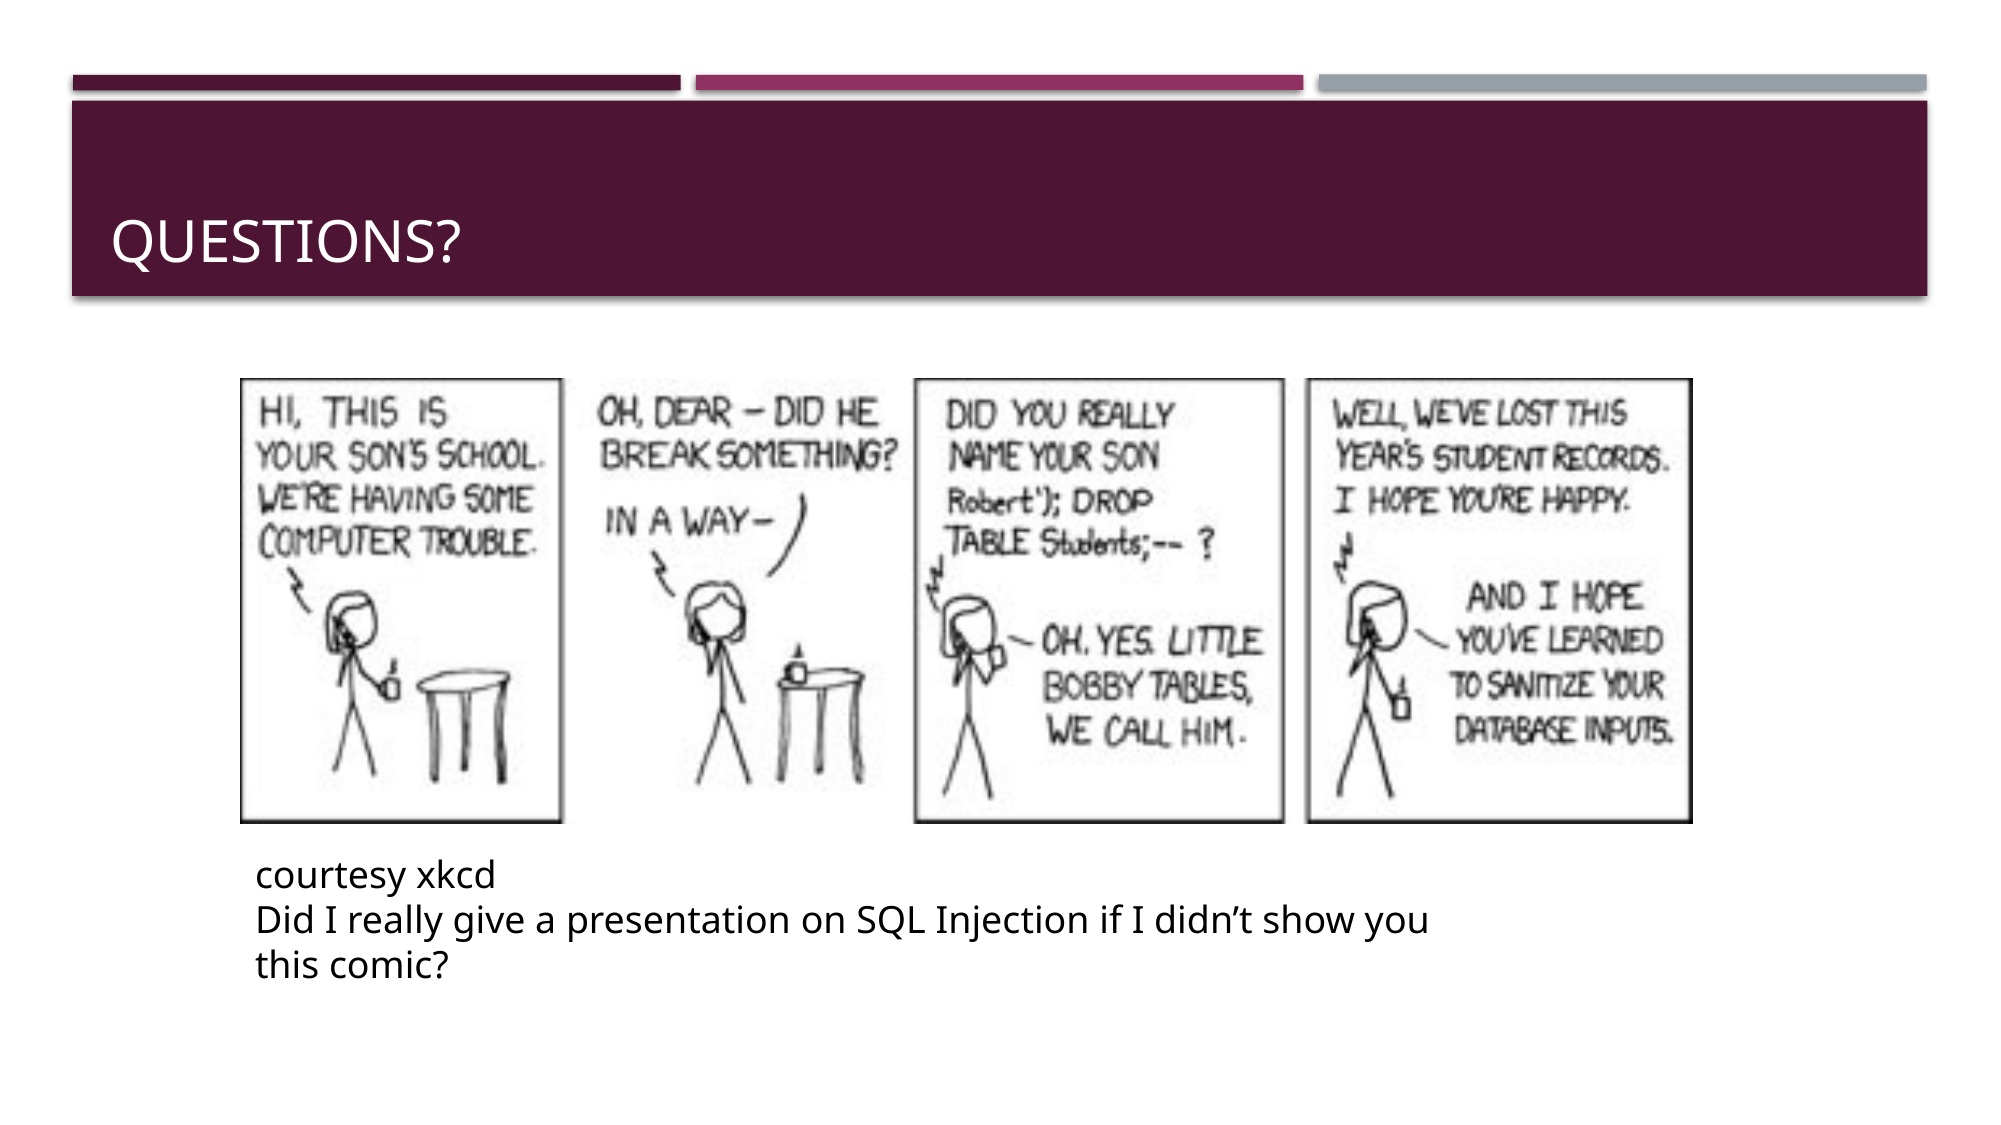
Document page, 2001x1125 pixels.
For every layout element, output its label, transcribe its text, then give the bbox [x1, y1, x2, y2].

title Questions? [95, 115, 1905, 282]
text_box courtesy xkcd Did I really give a presentation on SQL Injection if I didn’t show you this comic? [240, 843, 1514, 994]
picture [239, 378, 1693, 825]
